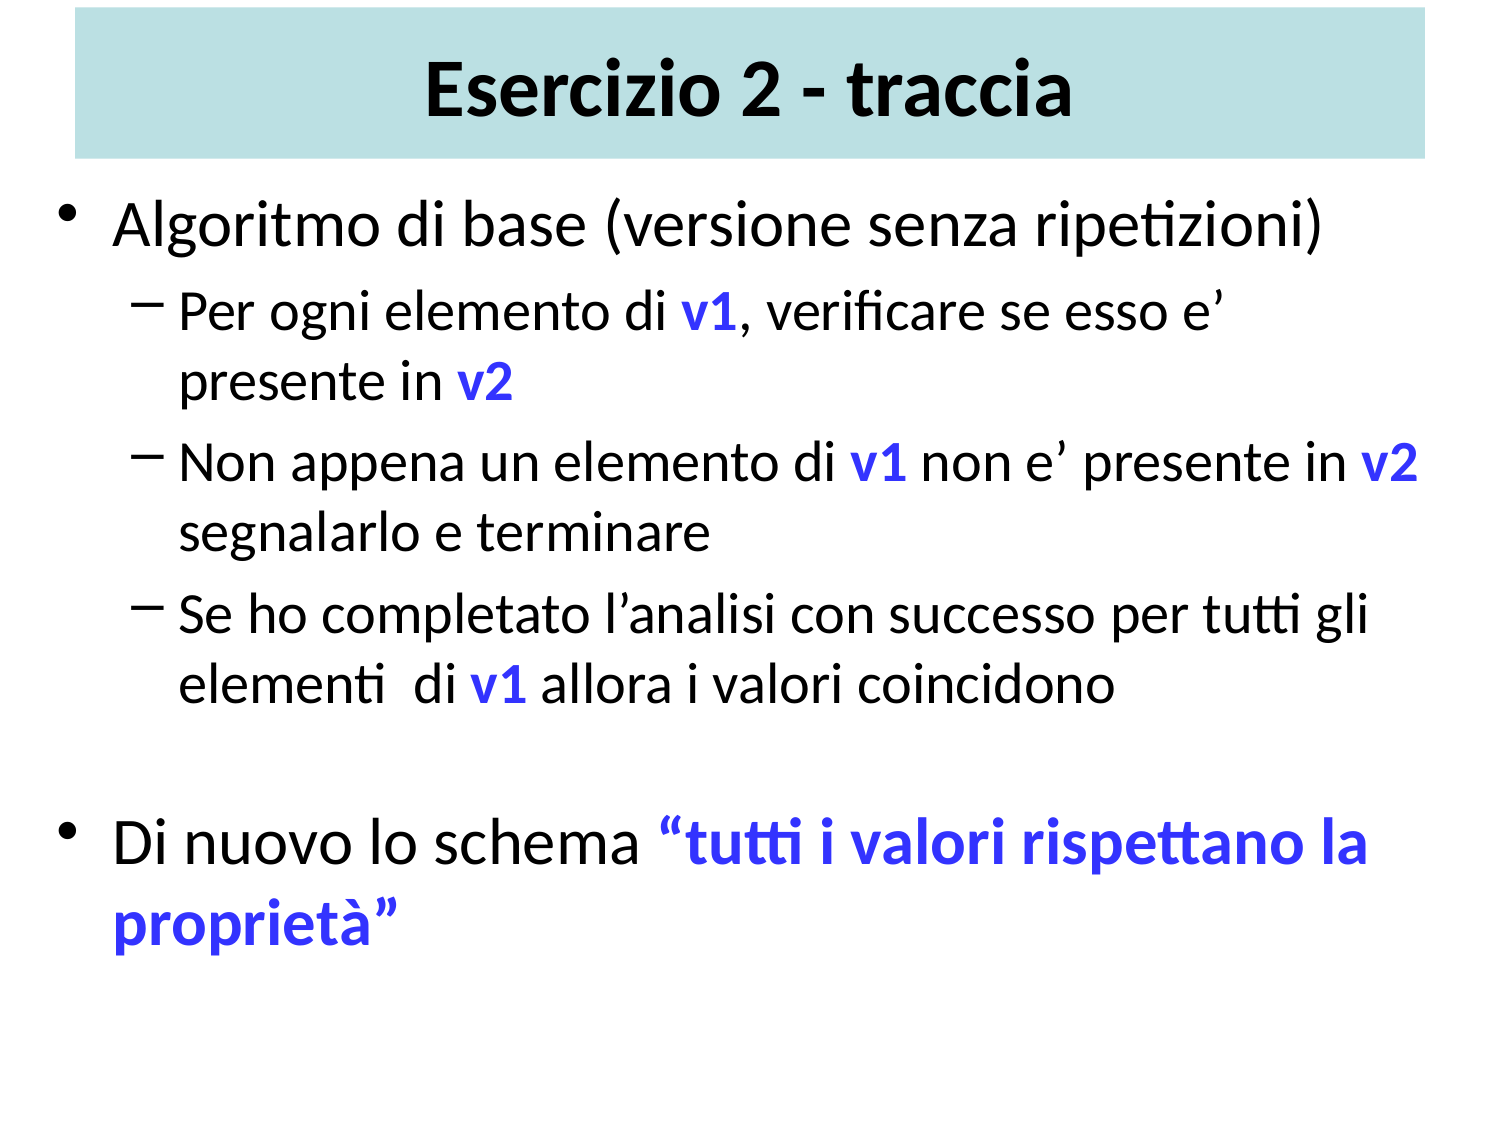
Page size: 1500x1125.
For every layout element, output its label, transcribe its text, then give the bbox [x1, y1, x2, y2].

title Esercizio 2 - traccia [74, 6, 1426, 159]
list Algoritmo di base (versione senza ripetizioni) Per ogni elemento di v1, verificare se esso e’ presente in v2 Non appena un elemento di v1 non e’ presente in v2 segnalarlo e terminare Se ho completato l’analisi con successo per tutti gli elementi di v1 allora i valori coincidono Di nuovo lo schema “tutti i valori rispettano la proprietà” [40, 172, 1460, 1071]
